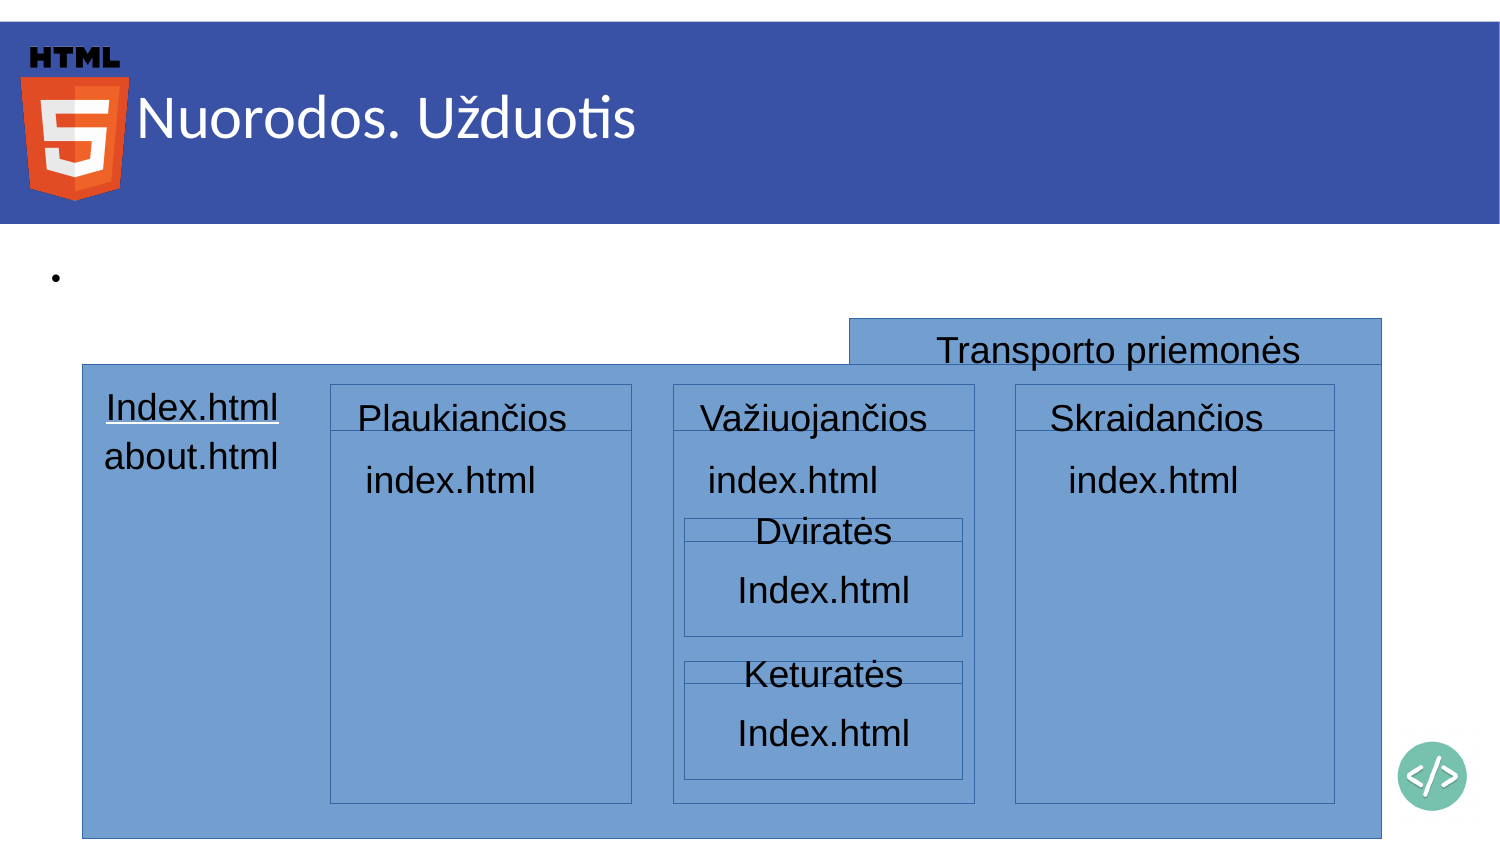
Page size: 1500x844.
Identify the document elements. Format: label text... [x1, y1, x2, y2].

text_box index.html [1053, 448, 1311, 535]
text_box index.html [350, 448, 609, 535]
text_box [330, 384, 632, 431]
text_box Index.html [91, 375, 352, 424]
text_box Index.html [684, 542, 963, 637]
text_box [1347, 318, 1382, 365]
text_box [36, 247, 1389, 789]
text_box Index.html [684, 684, 963, 780]
picture [1381, 725, 1484, 827]
text_box Plaukiančios [342, 386, 605, 486]
text_box Skraidančios [1034, 386, 1311, 486]
text_box [1015, 384, 1335, 431]
text_box [673, 384, 975, 431]
text_box Dviratės [684, 518, 963, 542]
text_box Nuorodos. Užduotis [134, 72, 1500, 167]
text_box Važiuojančios [684, 386, 948, 486]
picture [20, 45, 130, 201]
text_box [1015, 431, 1335, 804]
text_box about.html [89, 424, 330, 511]
text_box Transporto priemonės [921, 318, 1347, 418]
text_box index.html [693, 448, 951, 518]
text_box [673, 431, 975, 804]
text_box Keturatės [684, 661, 963, 684]
text_box [849, 318, 921, 365]
text_box [330, 431, 632, 804]
text_box [82, 364, 1382, 839]
